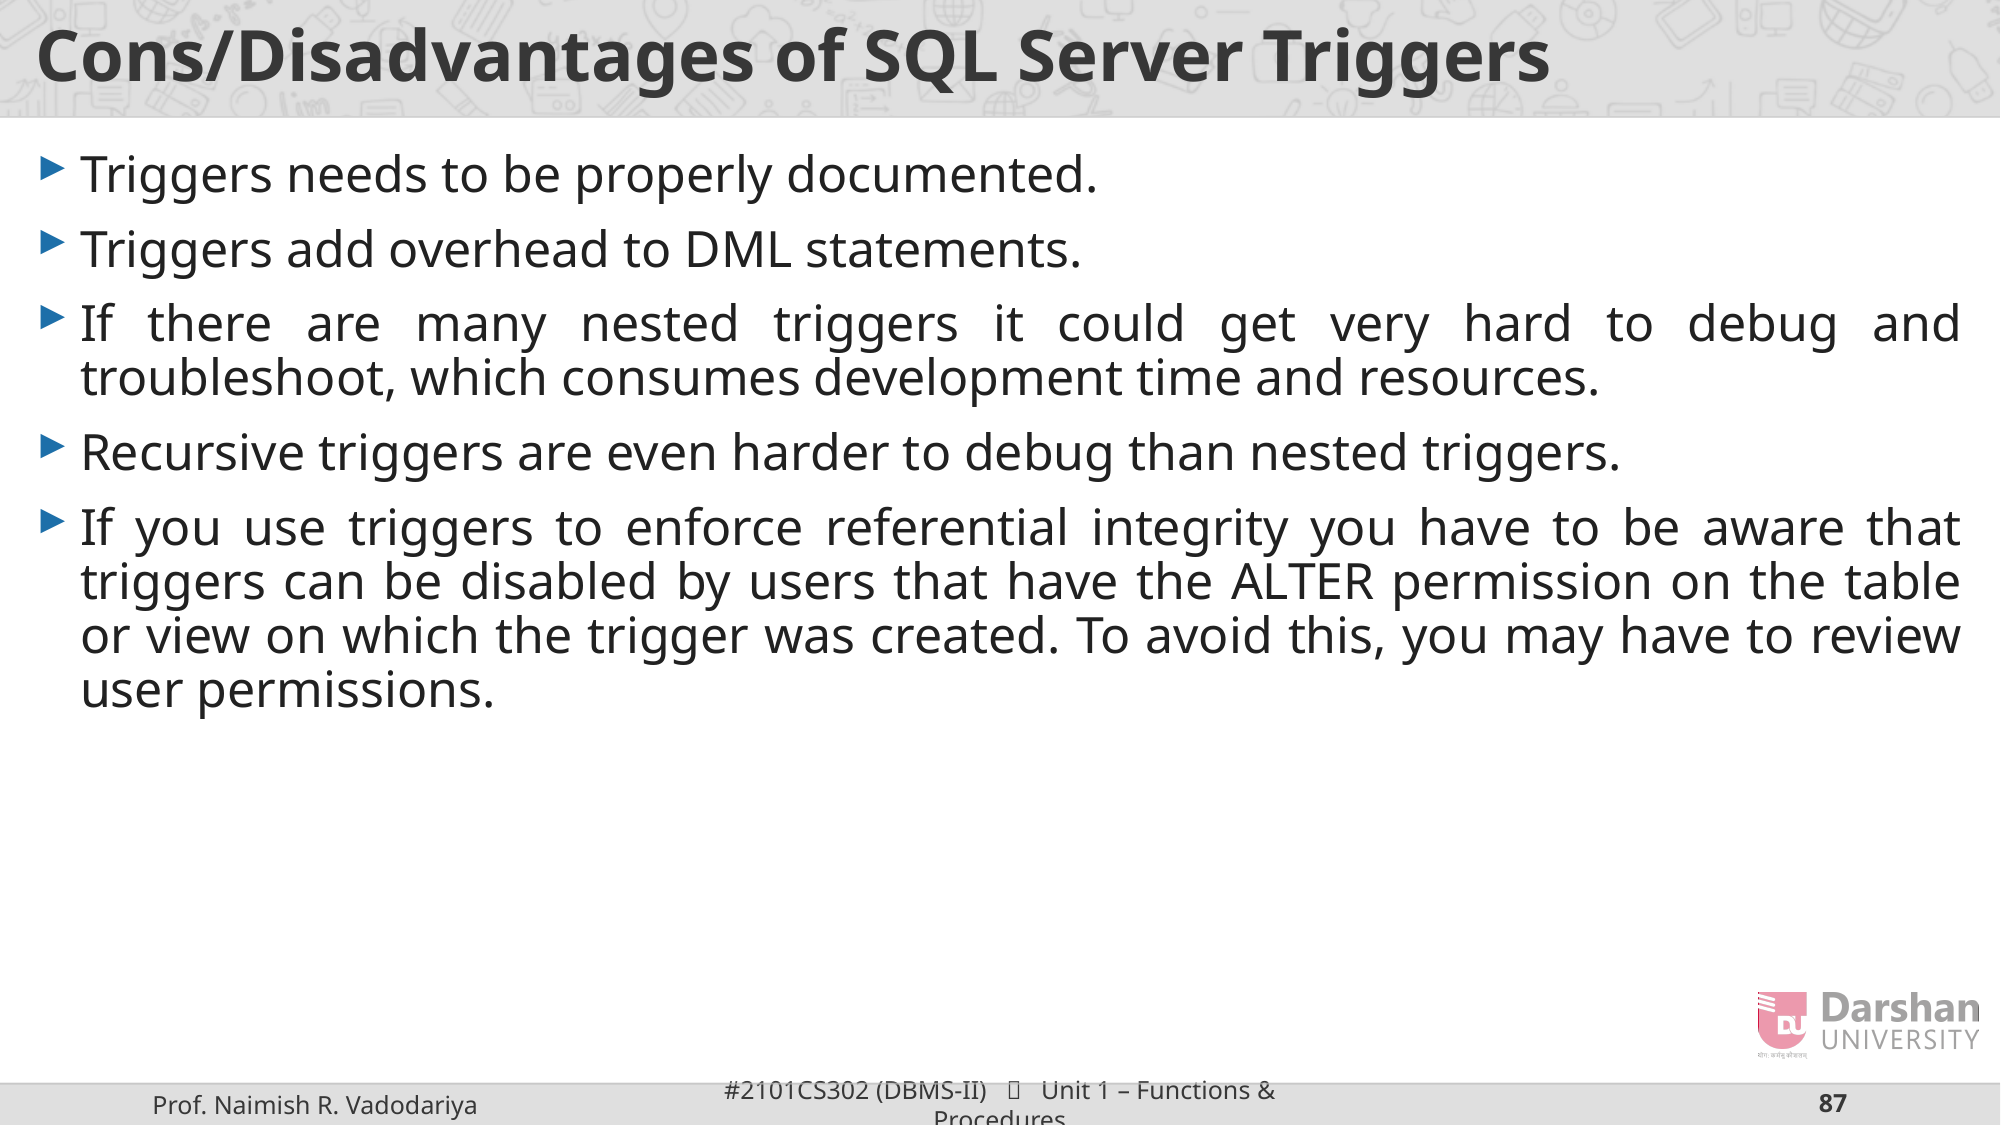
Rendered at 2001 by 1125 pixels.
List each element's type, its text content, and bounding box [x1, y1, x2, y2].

title Cons/Disadvantages of SQL Server Triggers [0, 0, 2000, 117]
list Triggers needs to be properly documented. Triggers add overhead to DML statements. If there are many nested triggers it could get very hard to debug and troubleshoot, which consumes development time and resources. Recursive triggers are even harder to debug than nested triggers. If you use triggers to enforce referential integrity you have to be aware that triggers can be disabled by users that have the ALTER permission on the table or view on which the trigger was created. To avoid this, you may have to review user permissions. [21, 141, 1979, 1059]
